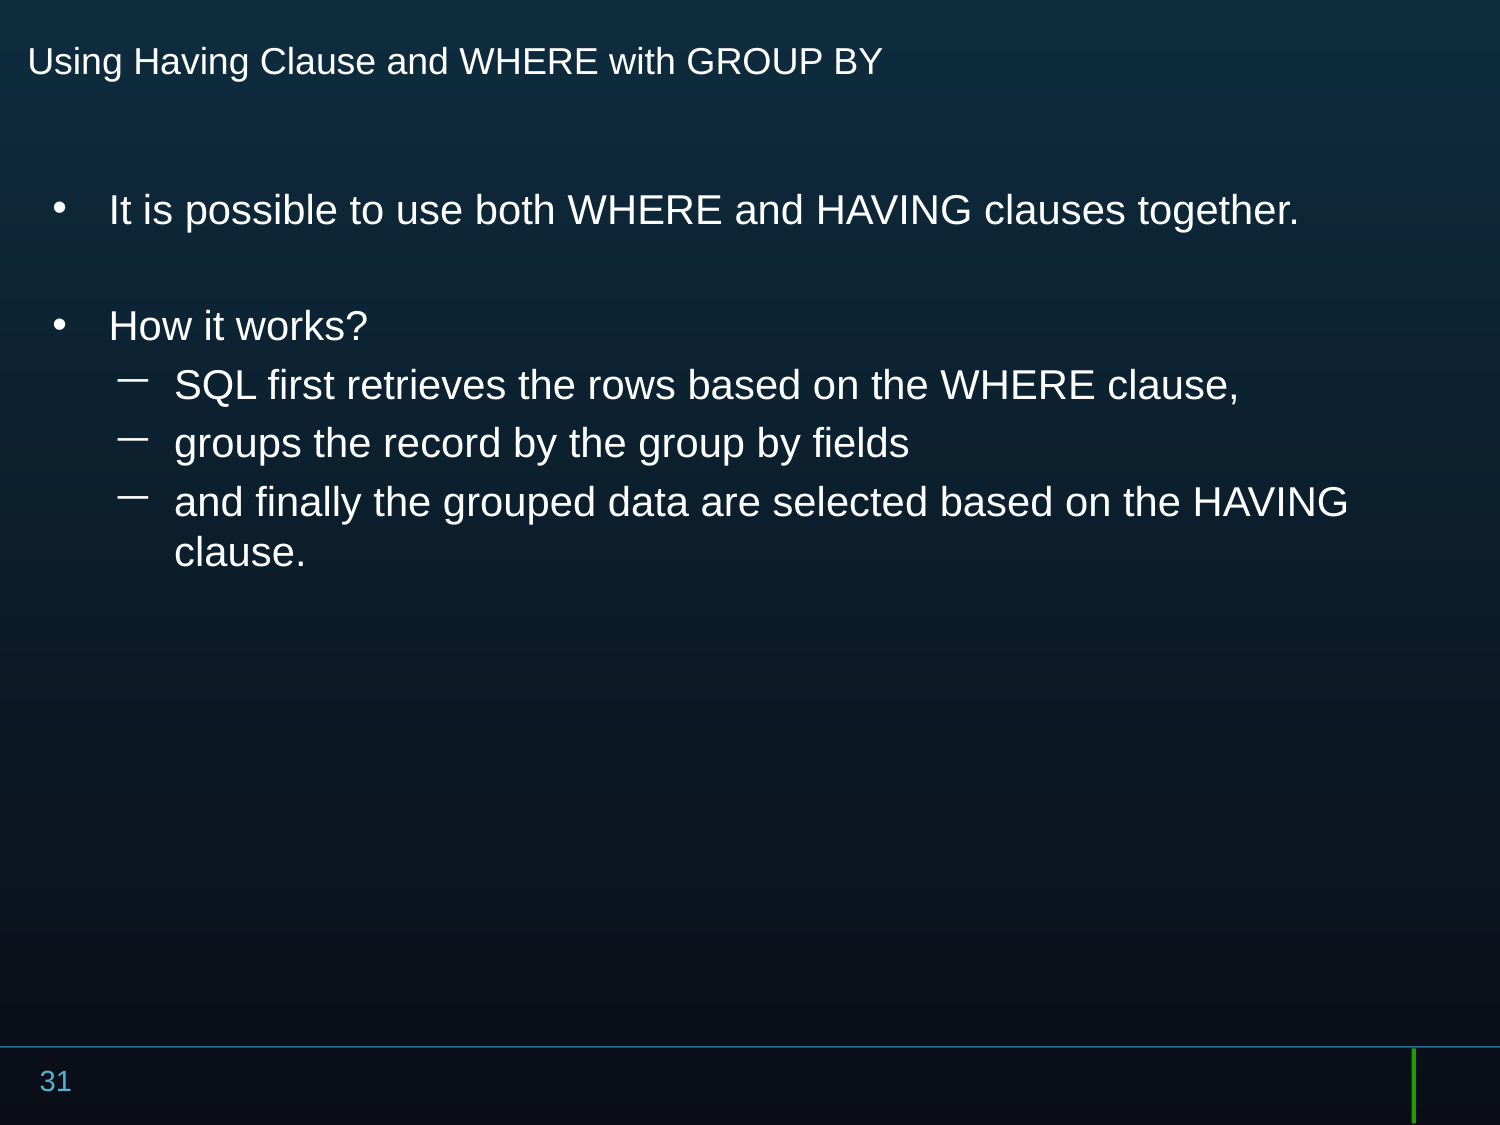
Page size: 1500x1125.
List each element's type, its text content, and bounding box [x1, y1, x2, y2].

title Using Having Clause and WHERE with GROUP BY [12, 29, 1138, 118]
text_box 31 [24, 1054, 100, 1100]
list It is possible to use both WHERE and HAVING clauses together. How it works? SQL first retrieves the rows based on the WHERE clause, groups the record by the group by fields and finally the grouped data are selected based on the HAVING clause. [37, 174, 1388, 980]
